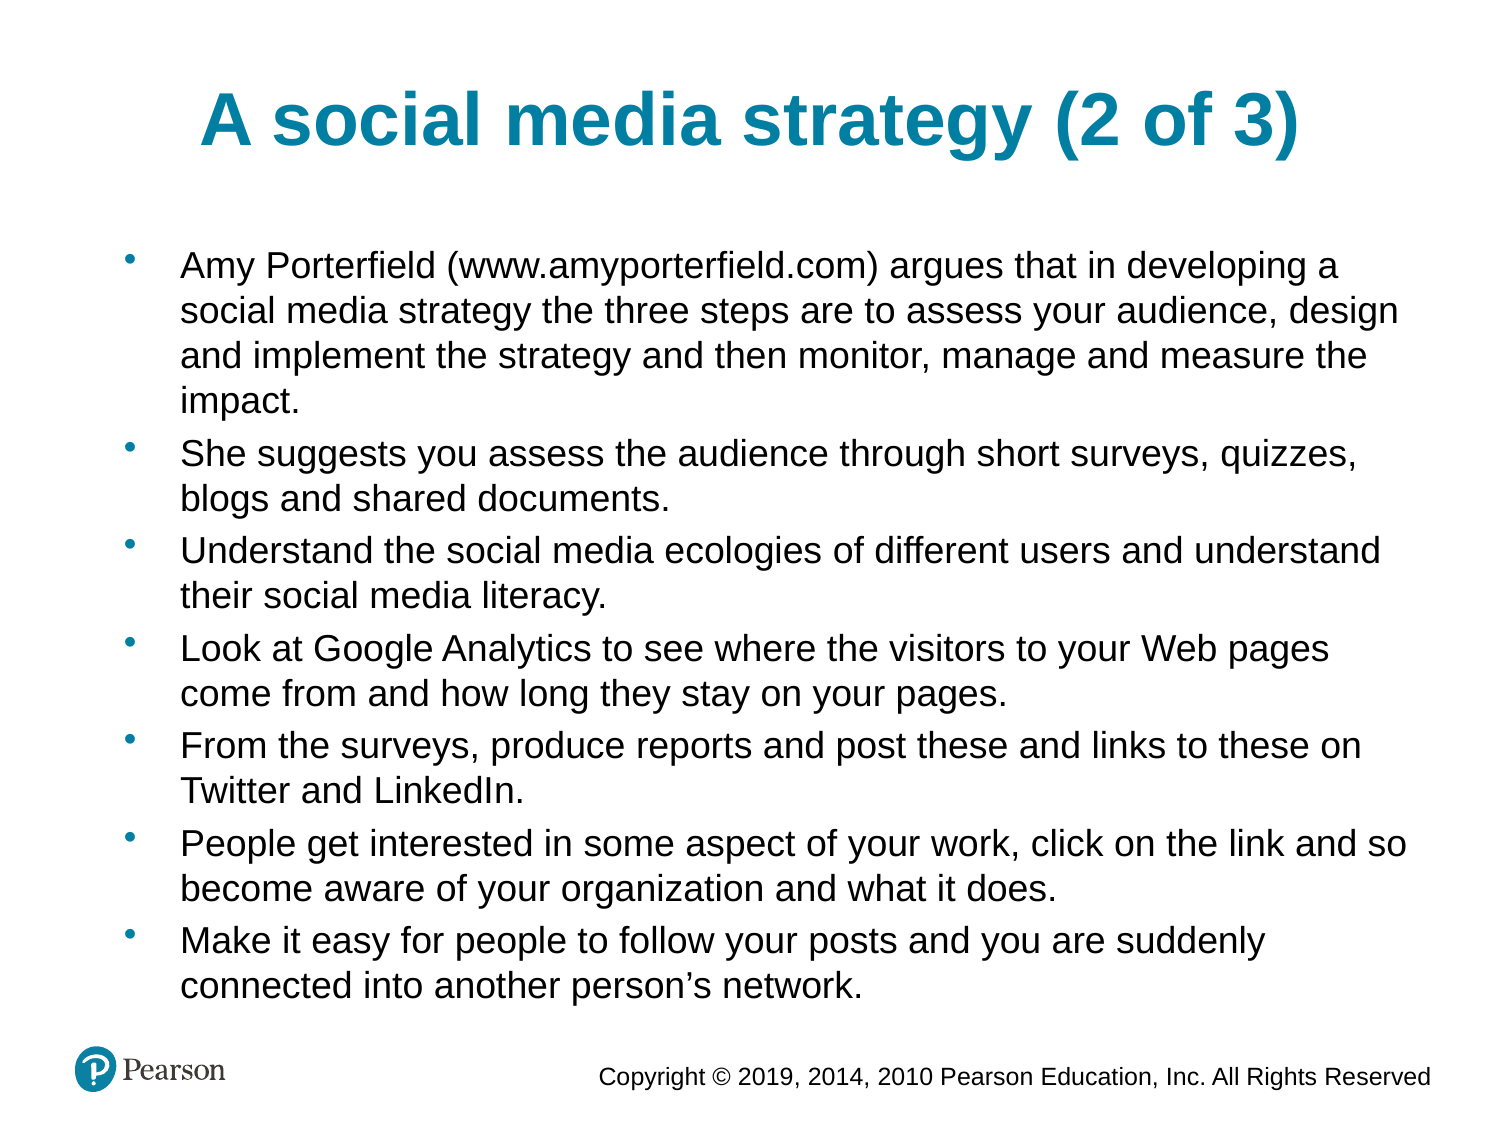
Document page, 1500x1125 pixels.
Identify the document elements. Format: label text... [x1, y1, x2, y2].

list Amy Porterfield (www.amyporterfield.com) argues that in developing a social media strategy the three steps are to assess your audience, design and implement the strategy and then monitor, manage and measure the impact. She suggests you assess the audience through short surveys, quizzes, blogs and shared documents. Understand the social media ecologies of different users and understand their social media literacy. Look at Google Analytics to see where the visitors to your Web pages come from and how long they stay on your pages. From the surveys, produce reports and post these and links to these on Twitter and LinkedIn. People get interested in some aspect of your work, click on the link and so become aware of your organization and what it does. Make it easy for people to follow your posts and you are suddenly connected into another person’s network. [108, 234, 1427, 1028]
title A social media strategy (2 of 3) [103, 60, 1397, 171]
